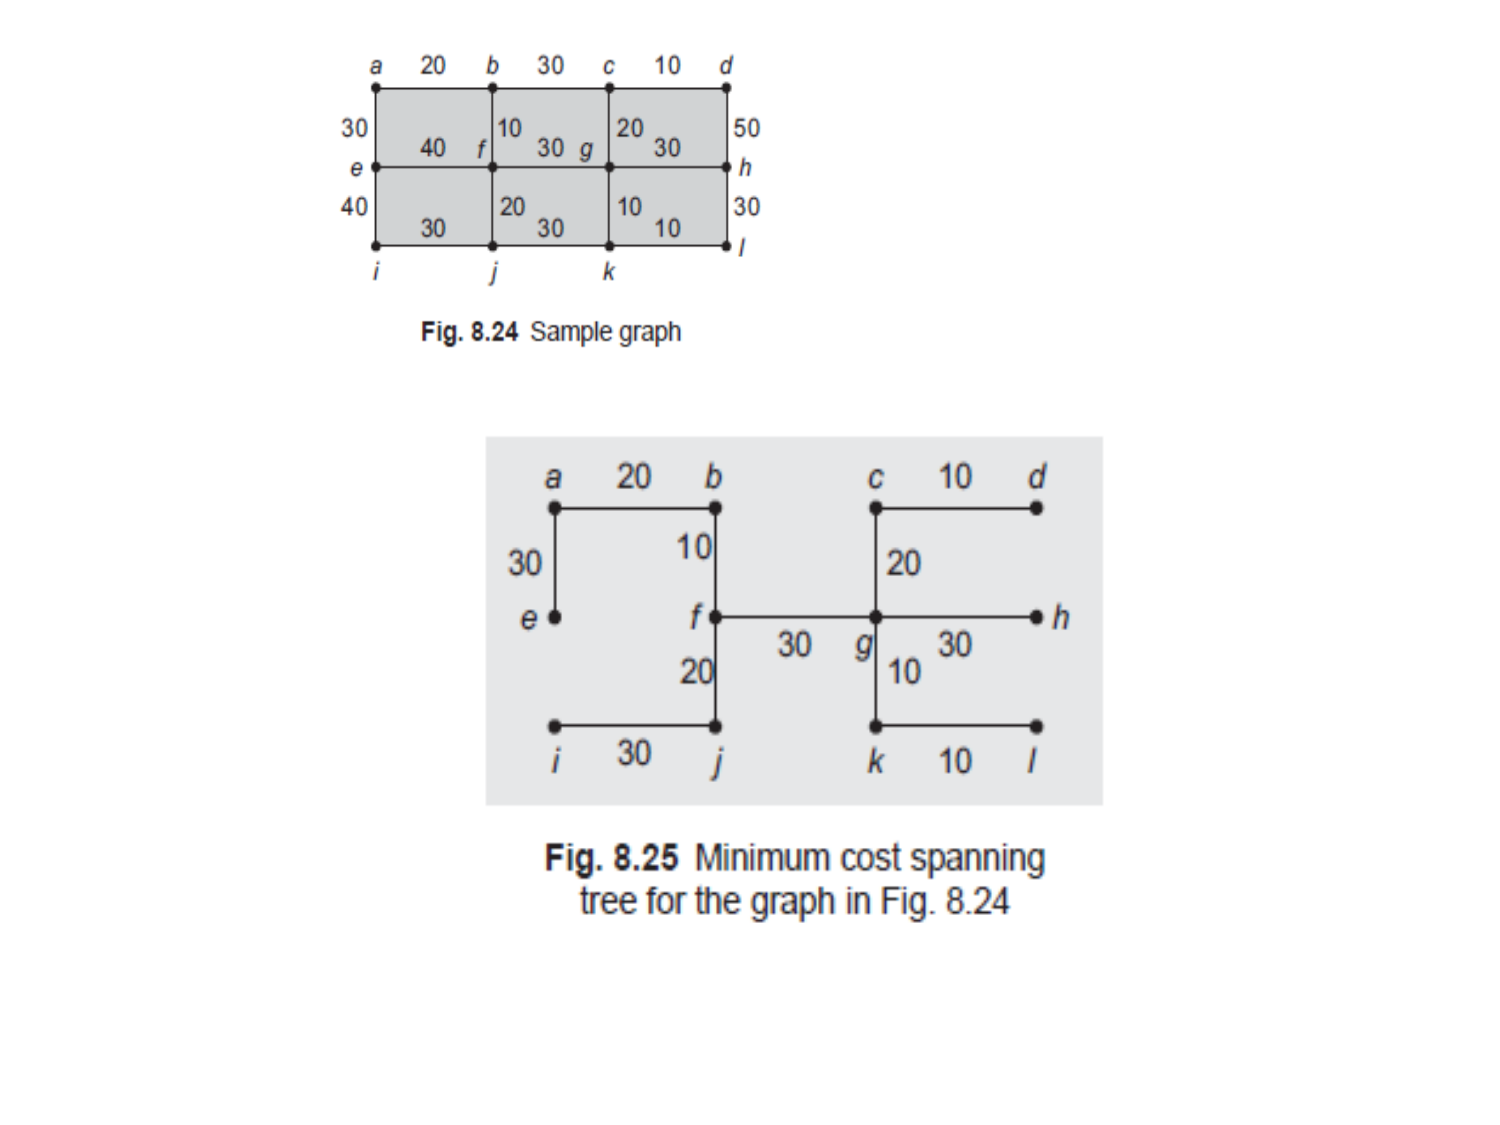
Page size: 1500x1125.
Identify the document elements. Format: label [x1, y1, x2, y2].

picture [262, 37, 838, 363]
picture [387, 405, 1213, 951]
